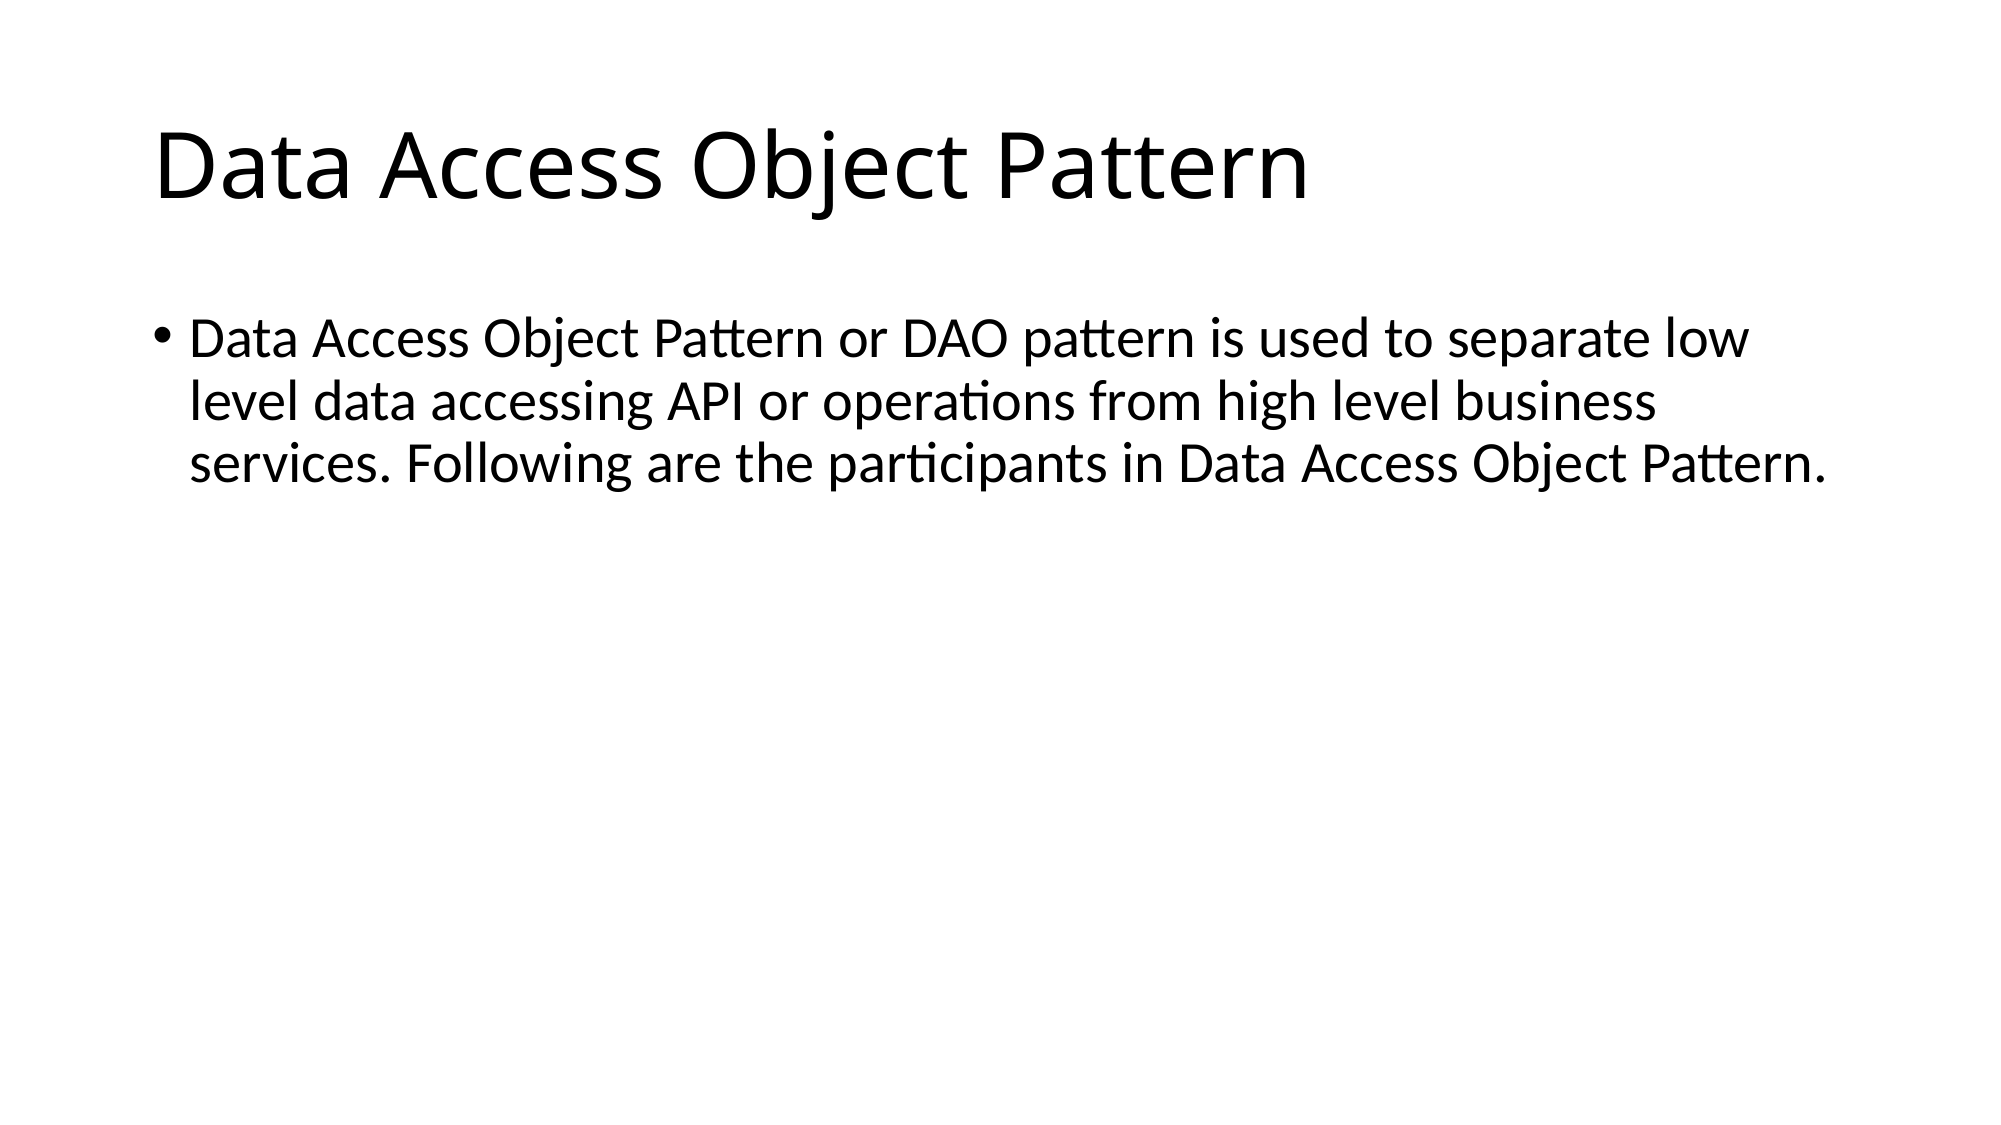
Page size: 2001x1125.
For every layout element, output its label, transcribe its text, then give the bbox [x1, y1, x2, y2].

list Data Access Object Pattern or DAO pattern is used to separate low level data accessing API or operations from high level business services. Following are the participants in Data Access Object Pattern. [137, 299, 1863, 1014]
title Data Access Object Pattern [137, 59, 1863, 278]
